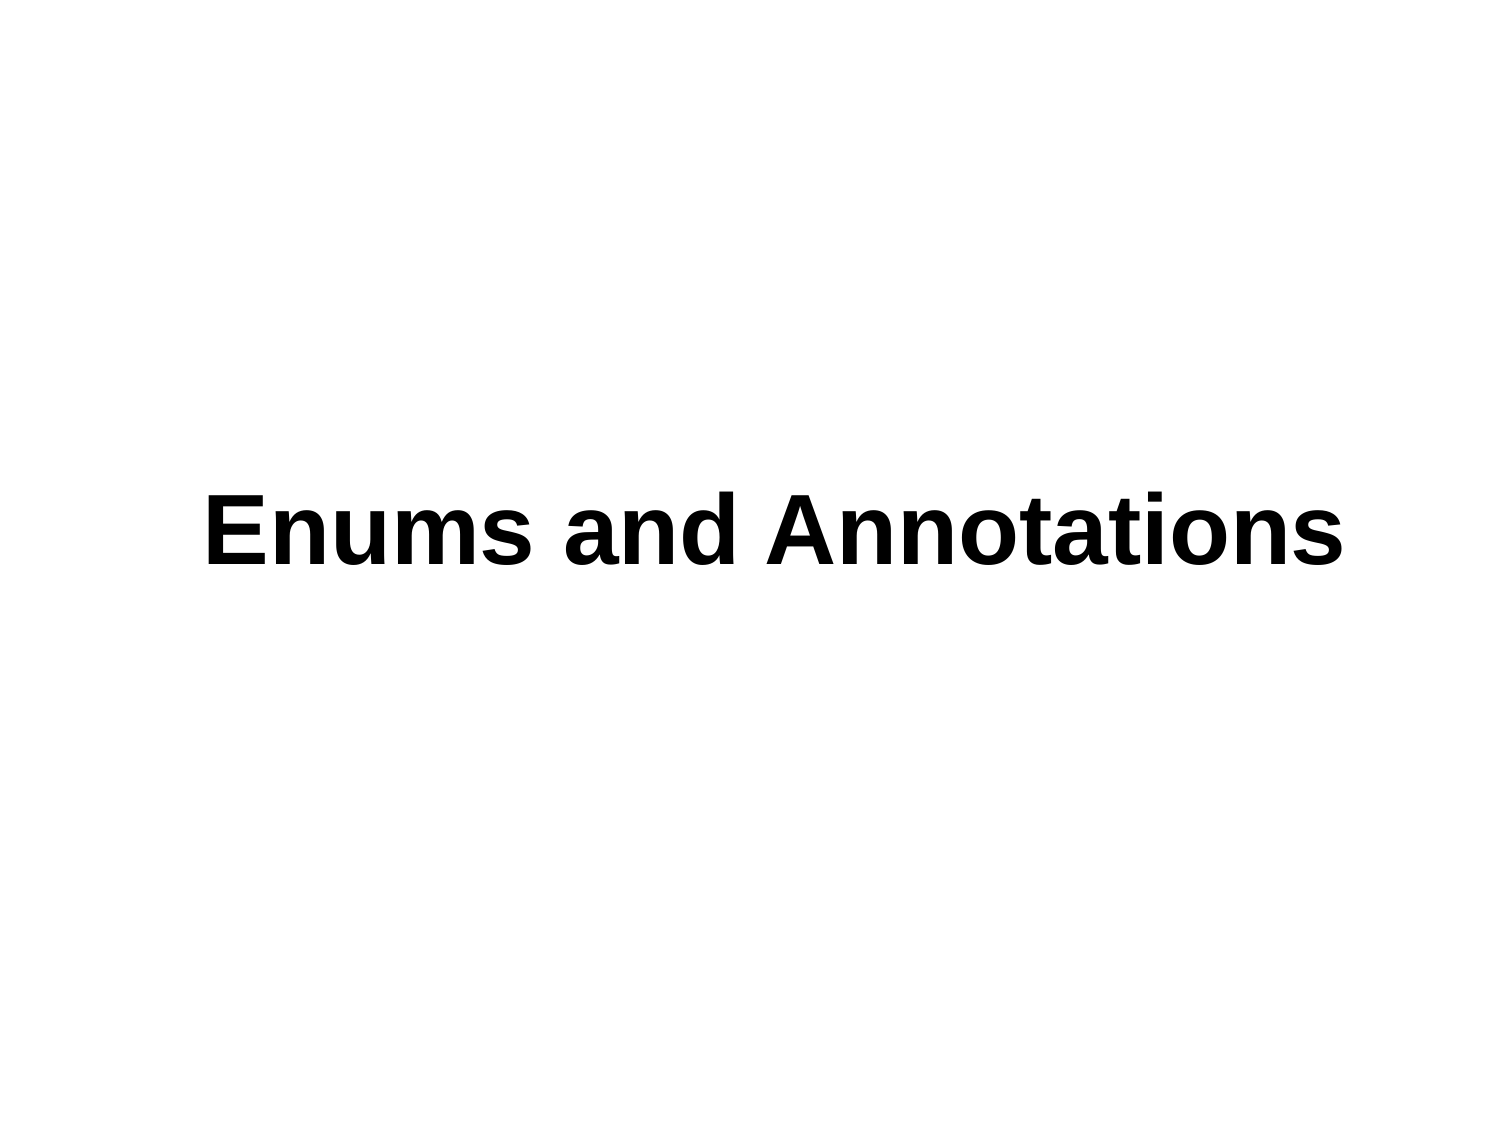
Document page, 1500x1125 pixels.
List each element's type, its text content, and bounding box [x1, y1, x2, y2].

title Enums and Annotations [112, 346, 1388, 600]
